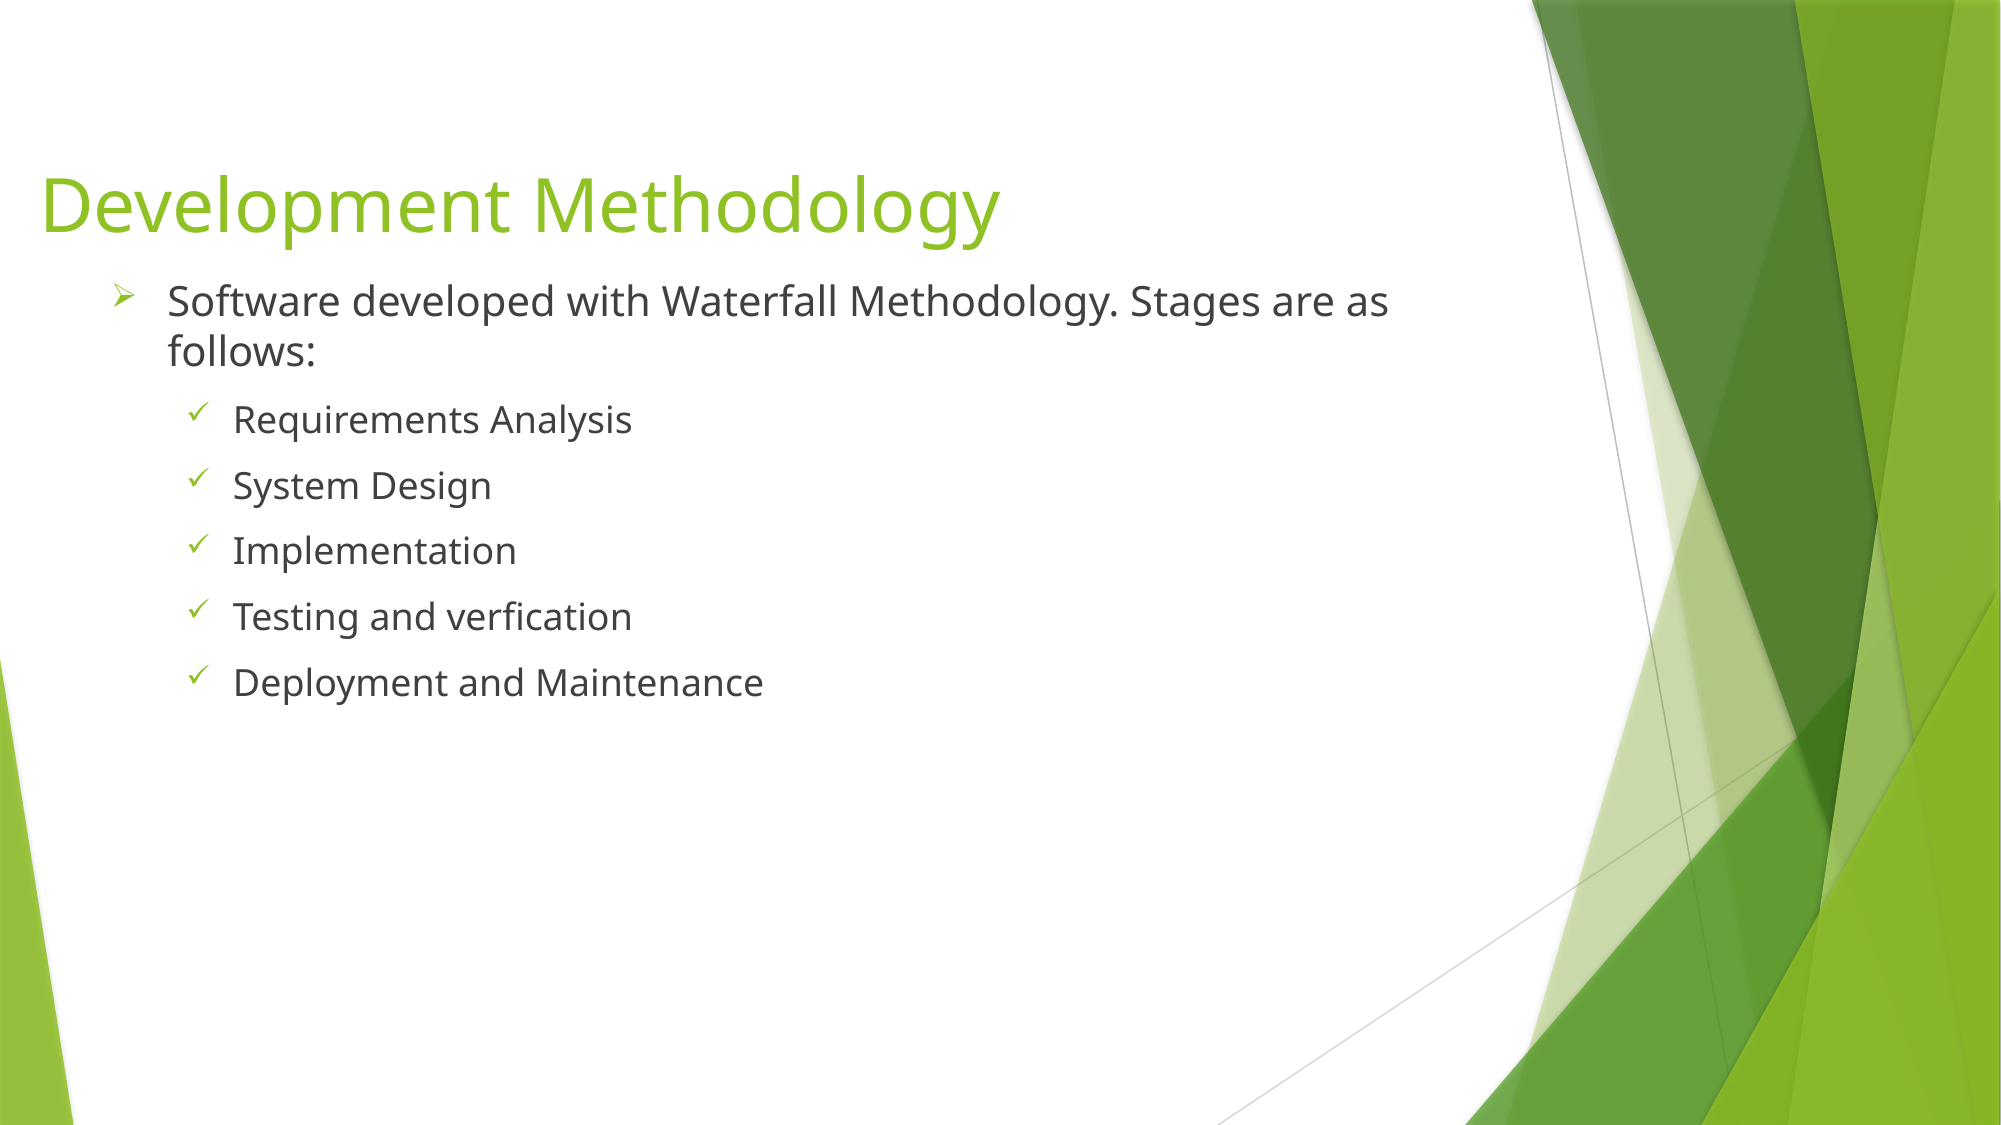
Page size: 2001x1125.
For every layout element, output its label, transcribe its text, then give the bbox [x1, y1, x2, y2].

list Software developed with Waterfall Methodology. Stages are as follows: Requirements Analysis System Design Implementation Testing and verfication Deployment and Maintenance [95, 267, 1540, 800]
title Development Methodology [24, 149, 1155, 268]
